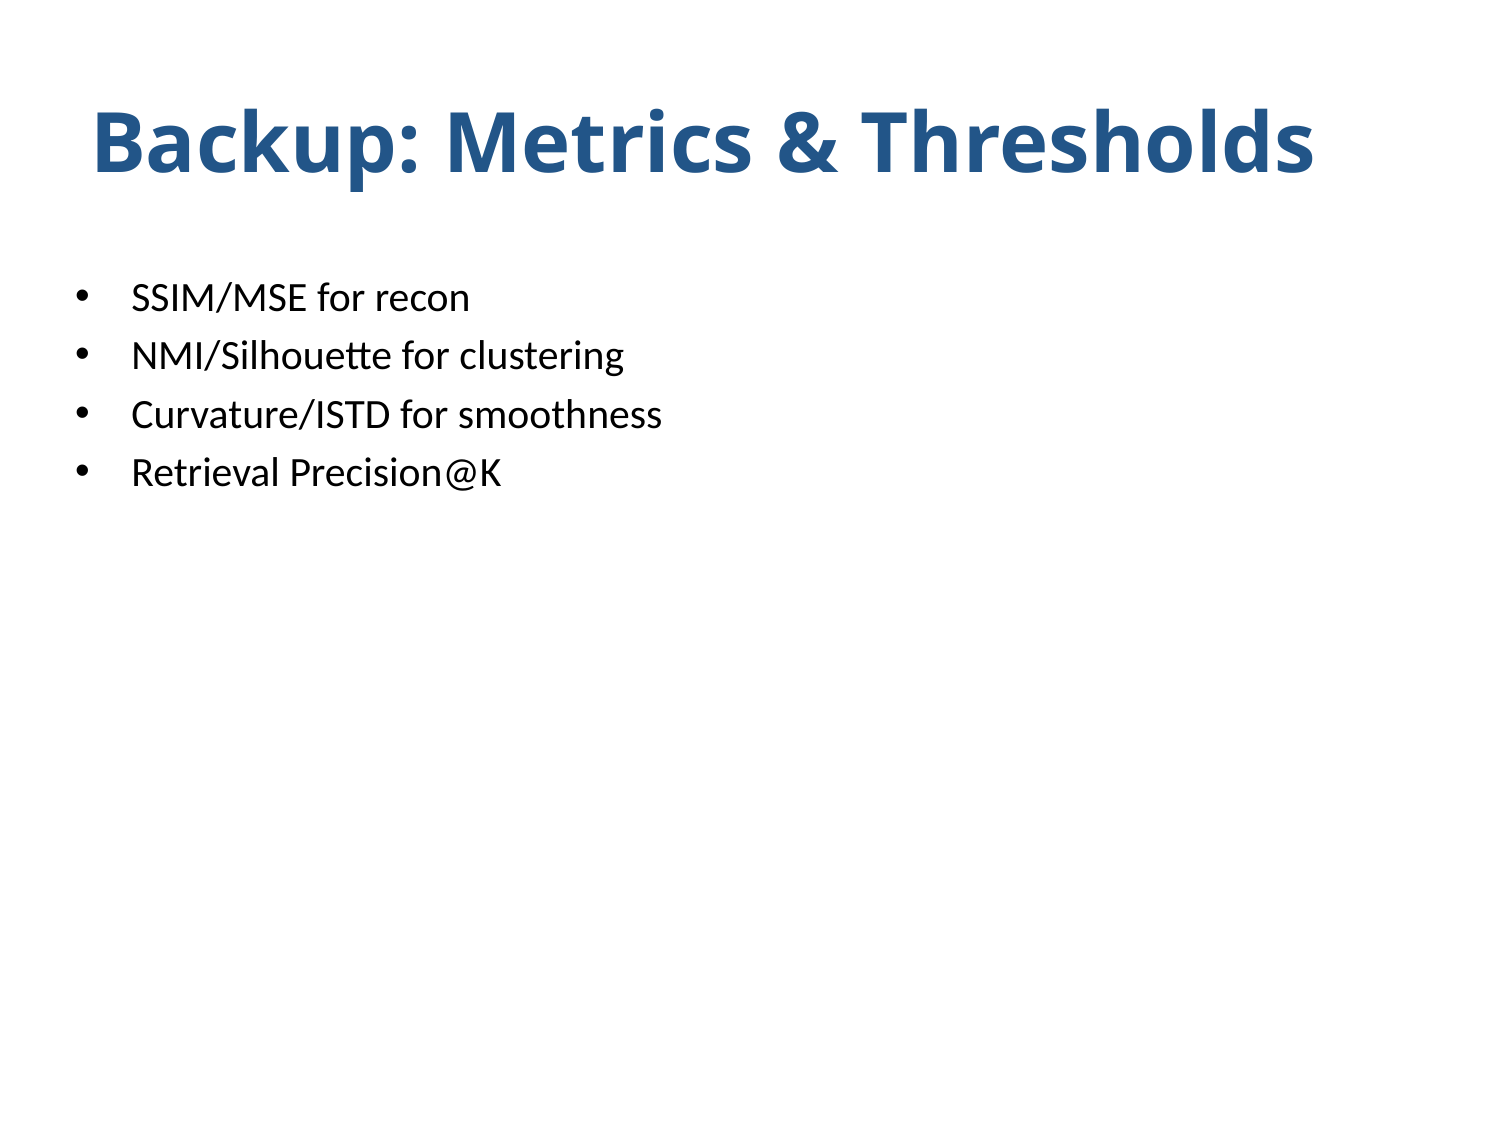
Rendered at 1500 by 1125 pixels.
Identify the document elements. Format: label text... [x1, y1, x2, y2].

list SSIM/MSE for recon NMI/Silhouette for clustering Curvature/ISTD for smoothness Retrieval Precision@K [75, 262, 1425, 1005]
title Backup: Metrics & Thresholds [75, 45, 1425, 233]
